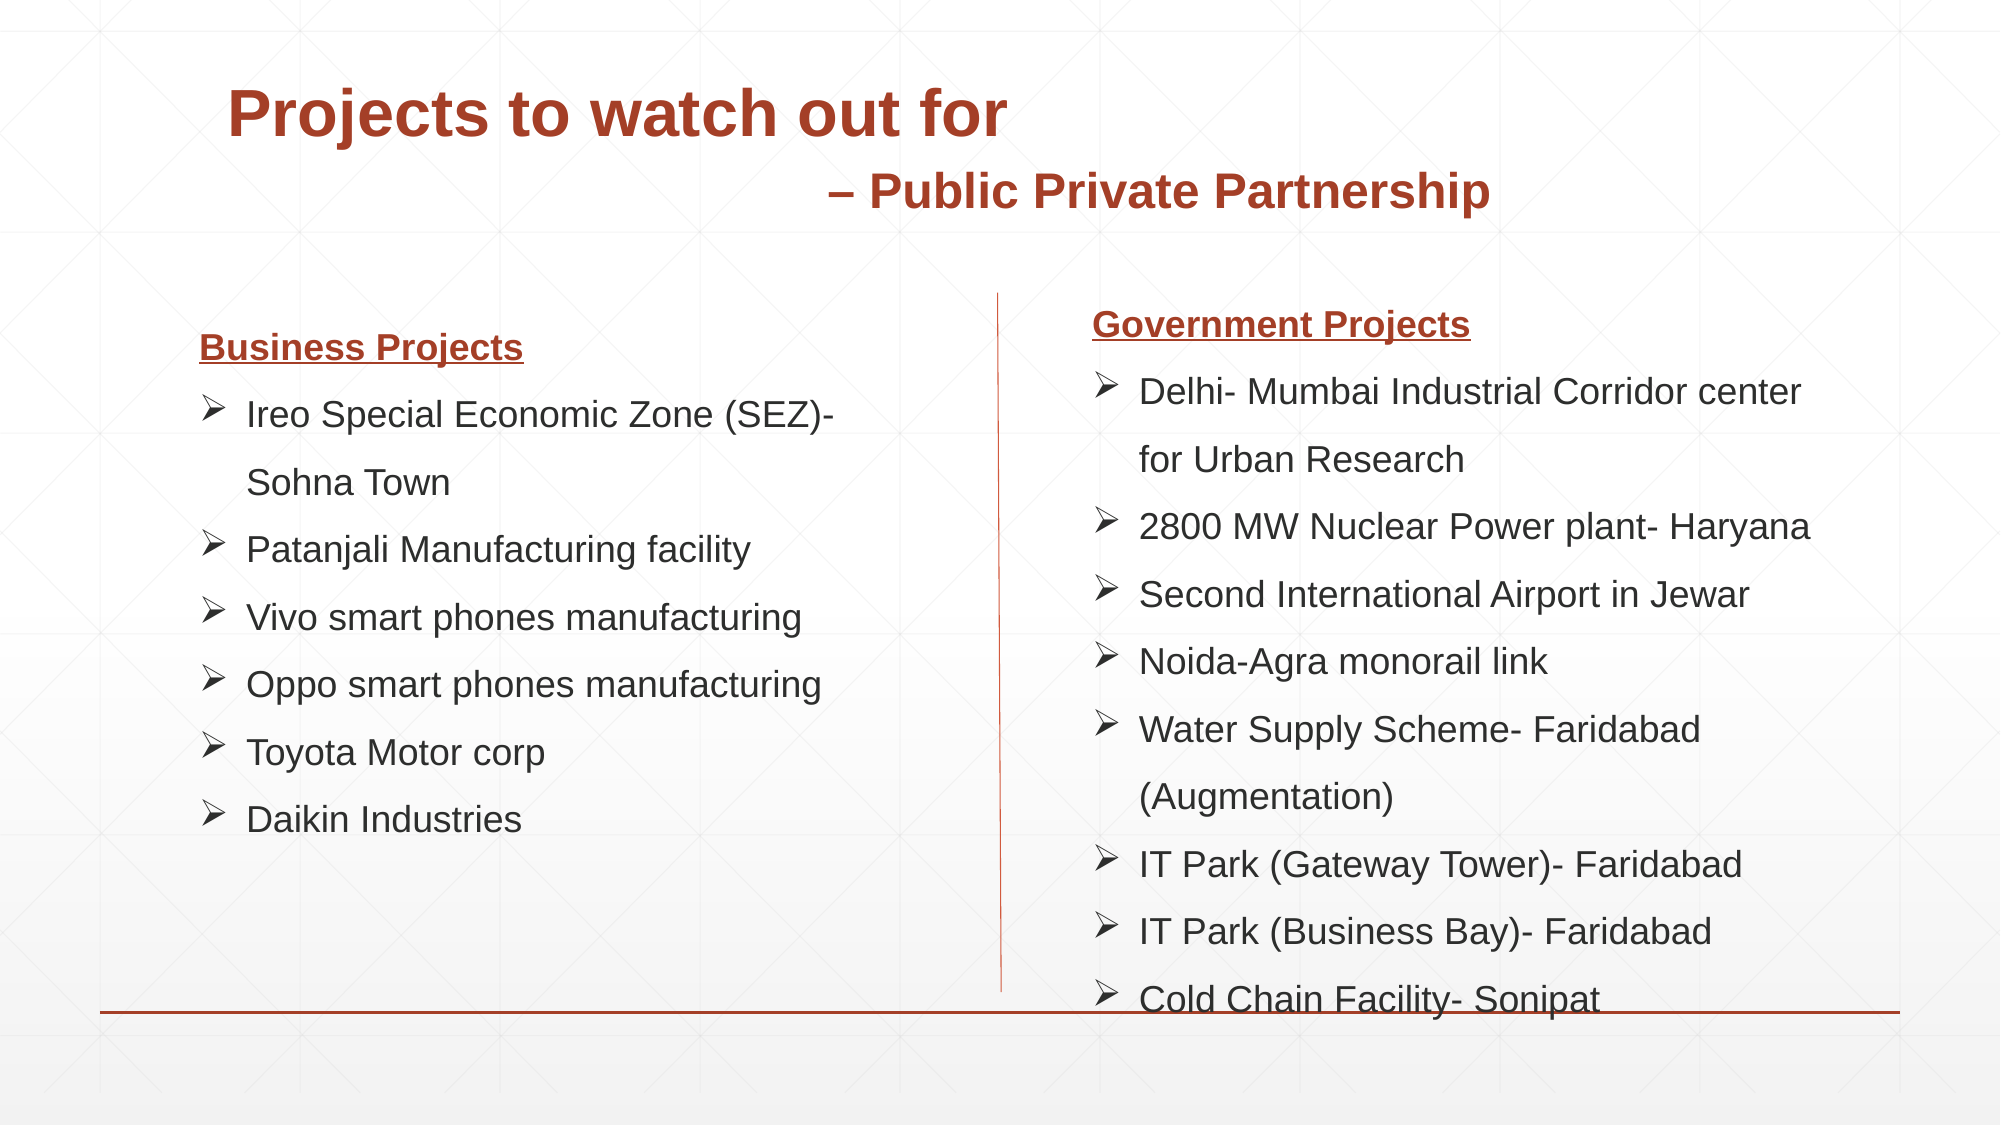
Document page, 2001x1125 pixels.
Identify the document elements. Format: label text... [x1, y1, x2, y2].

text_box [997, 292, 1002, 993]
text_box Government Projects Delhi- Mumbai Industrial Corridor center for Urban Research 2800 MW Nuclear Power plant- Haryana Second International Airport in Jewar Noida-Agra monorail link Water Supply Scheme- Faridabad (Augmentation) IT Park (Gateway Tower)- Faridabad IT Park (Business Bay)- Faridabad Cold Chain Facility- Sonipat [1077, 270, 1846, 1125]
title Projects to watch out for – Public Private Partnership [212, 42, 1788, 230]
text_box Business Projects Ireo Special Economic Zone (SEZ)- Sohna Town Patanjali Manufacturing facility Vivo smart phones manufacturing Oppo smart phones manufacturing Toyota Motor corp Daikin Industries [184, 292, 895, 983]
